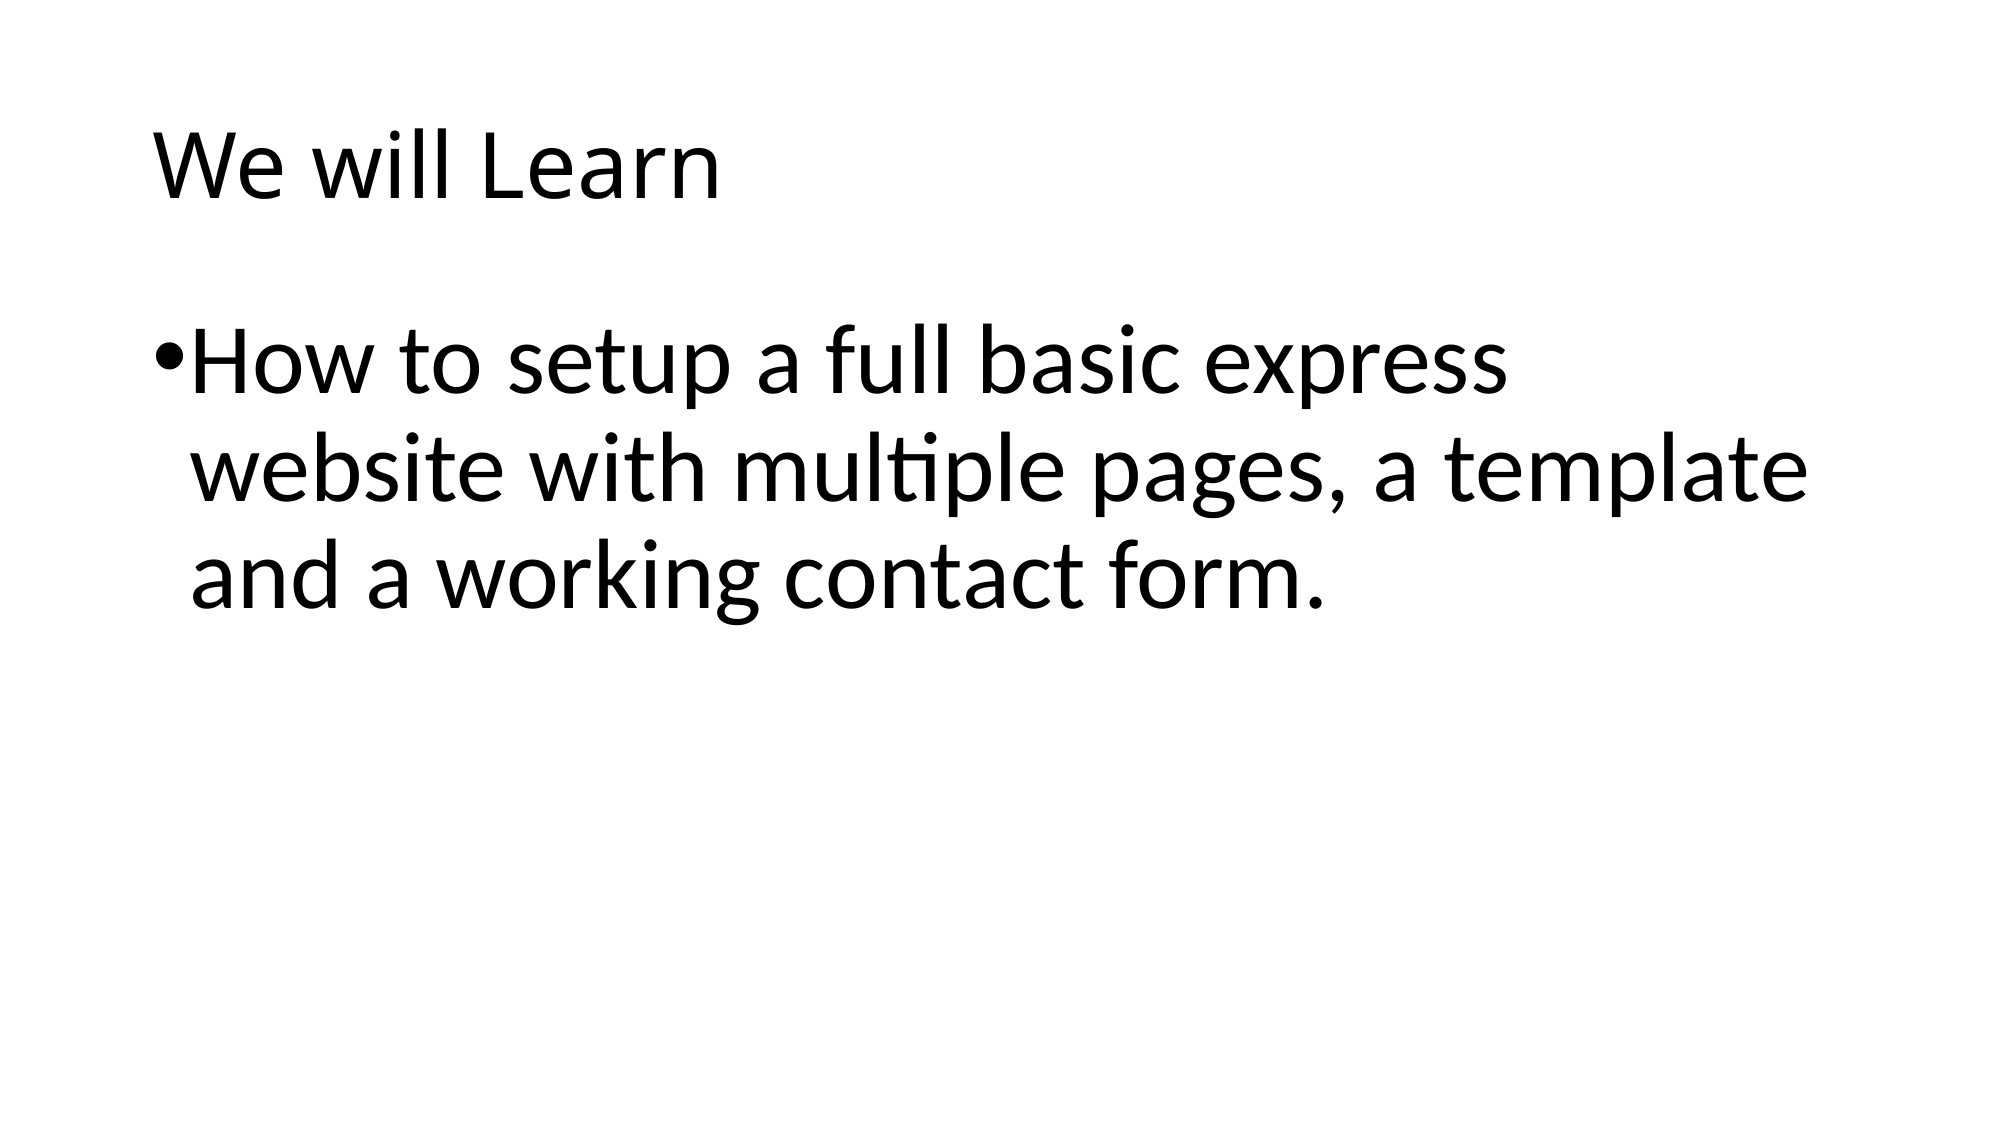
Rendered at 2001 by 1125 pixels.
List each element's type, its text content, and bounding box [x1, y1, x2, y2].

list How to setup a full basic express website with multiple pages, a template and a working contact form. [137, 299, 1863, 1014]
title We will Learn [137, 59, 1863, 278]
